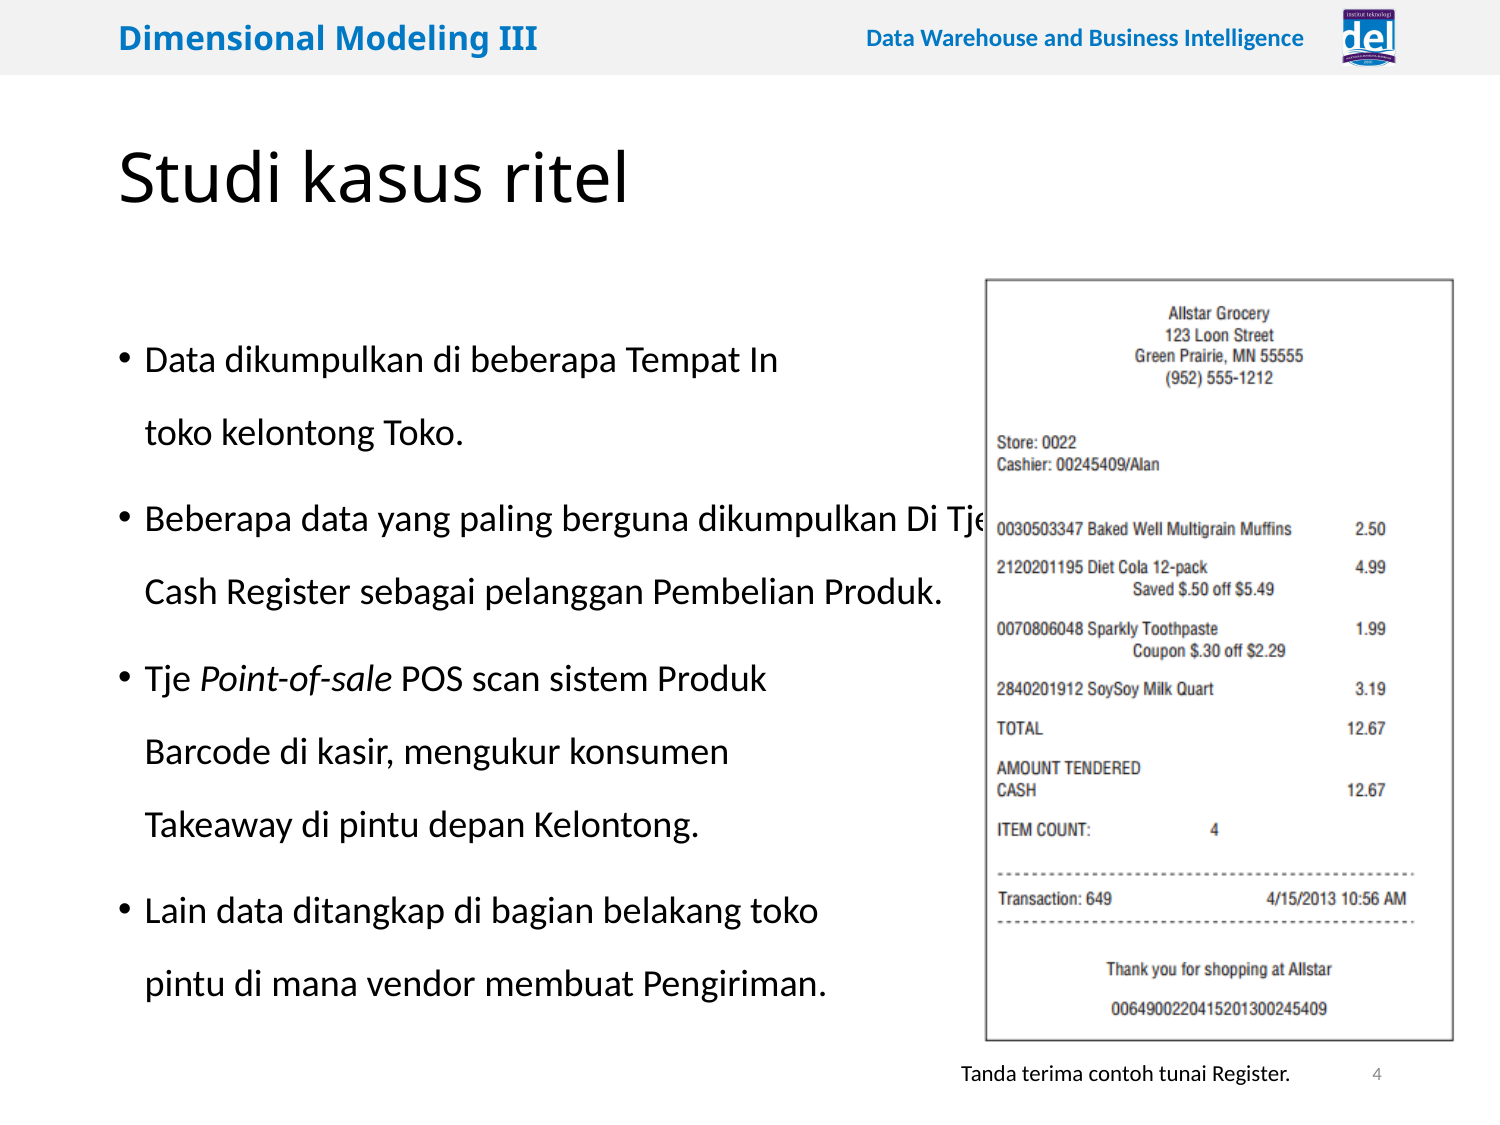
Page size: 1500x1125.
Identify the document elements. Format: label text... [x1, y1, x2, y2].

picture [983, 277, 1457, 1043]
title Studi kasus ritel [103, 82, 1397, 278]
slide_number 4 [1059, 1043, 1397, 1103]
picture [1344, 10, 1394, 65]
text_box Tanda terima contoh tunai Register. [946, 1050, 1306, 1093]
list Data dikumpulkan di beberapa Tempat In toko kelontong Toko. Beberapa data yang paling berguna dikumpulkan Di Tje Cash Register sebagai pelanggan Pembelian Produk. Tje Point-of-sale POS scan sistem Produk Barcode di kasir, mengukur konsumen Takeaway di pintu depan Kelontong. Lain data ditangkap di bagian belakang toko pintu di mana vendor membuat Pengiriman. [103, 299, 983, 1014]
